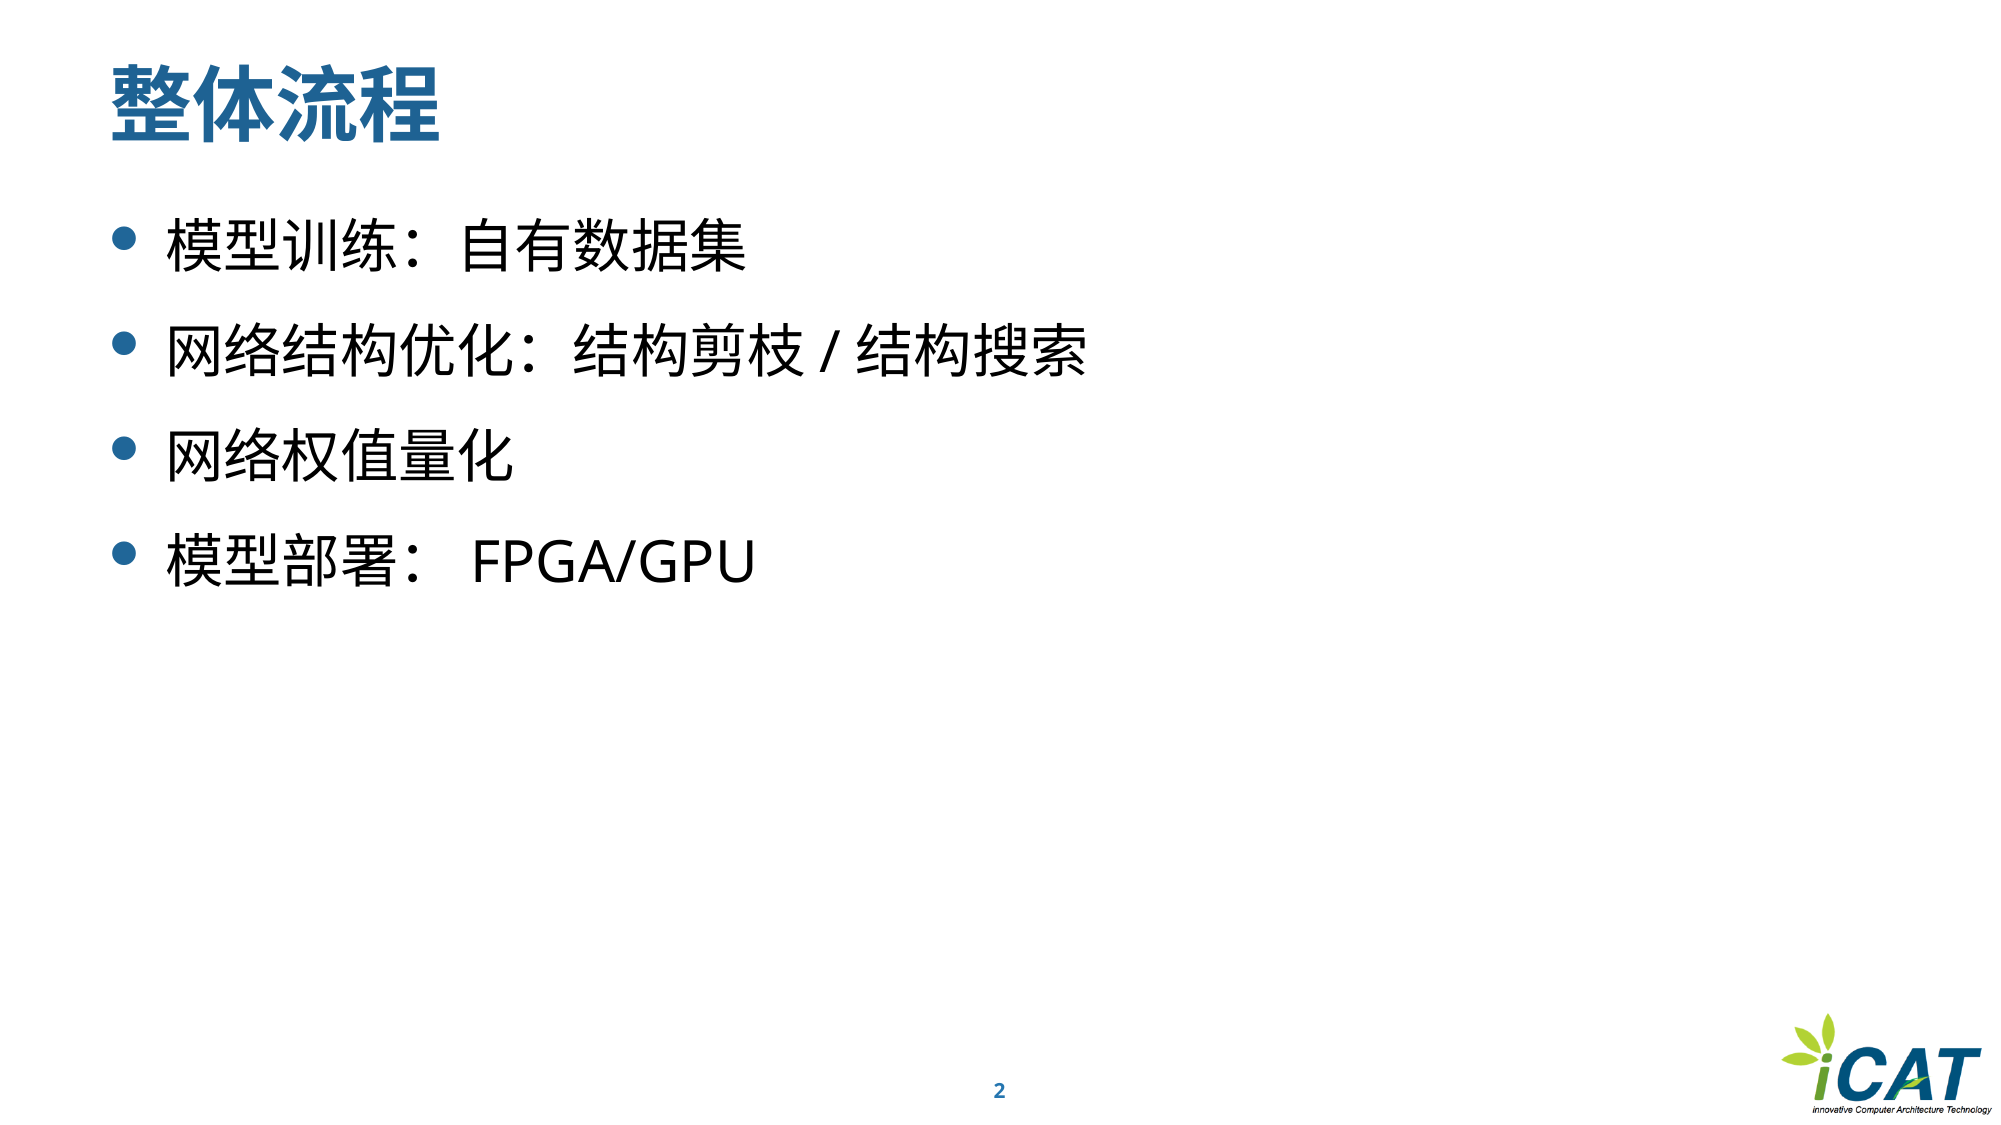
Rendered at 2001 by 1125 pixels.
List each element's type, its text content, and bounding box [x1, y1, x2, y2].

slide_number 2 [932, 1070, 1067, 1109]
picture [1779, 1011, 1993, 1116]
list 模型训练：自有数据集 网络结构优化：结构剪枝/结构搜索 网络权值量化 模型部署：FPGA/GPU [93, 166, 1906, 1053]
title 整体流程 [94, 54, 1906, 150]
